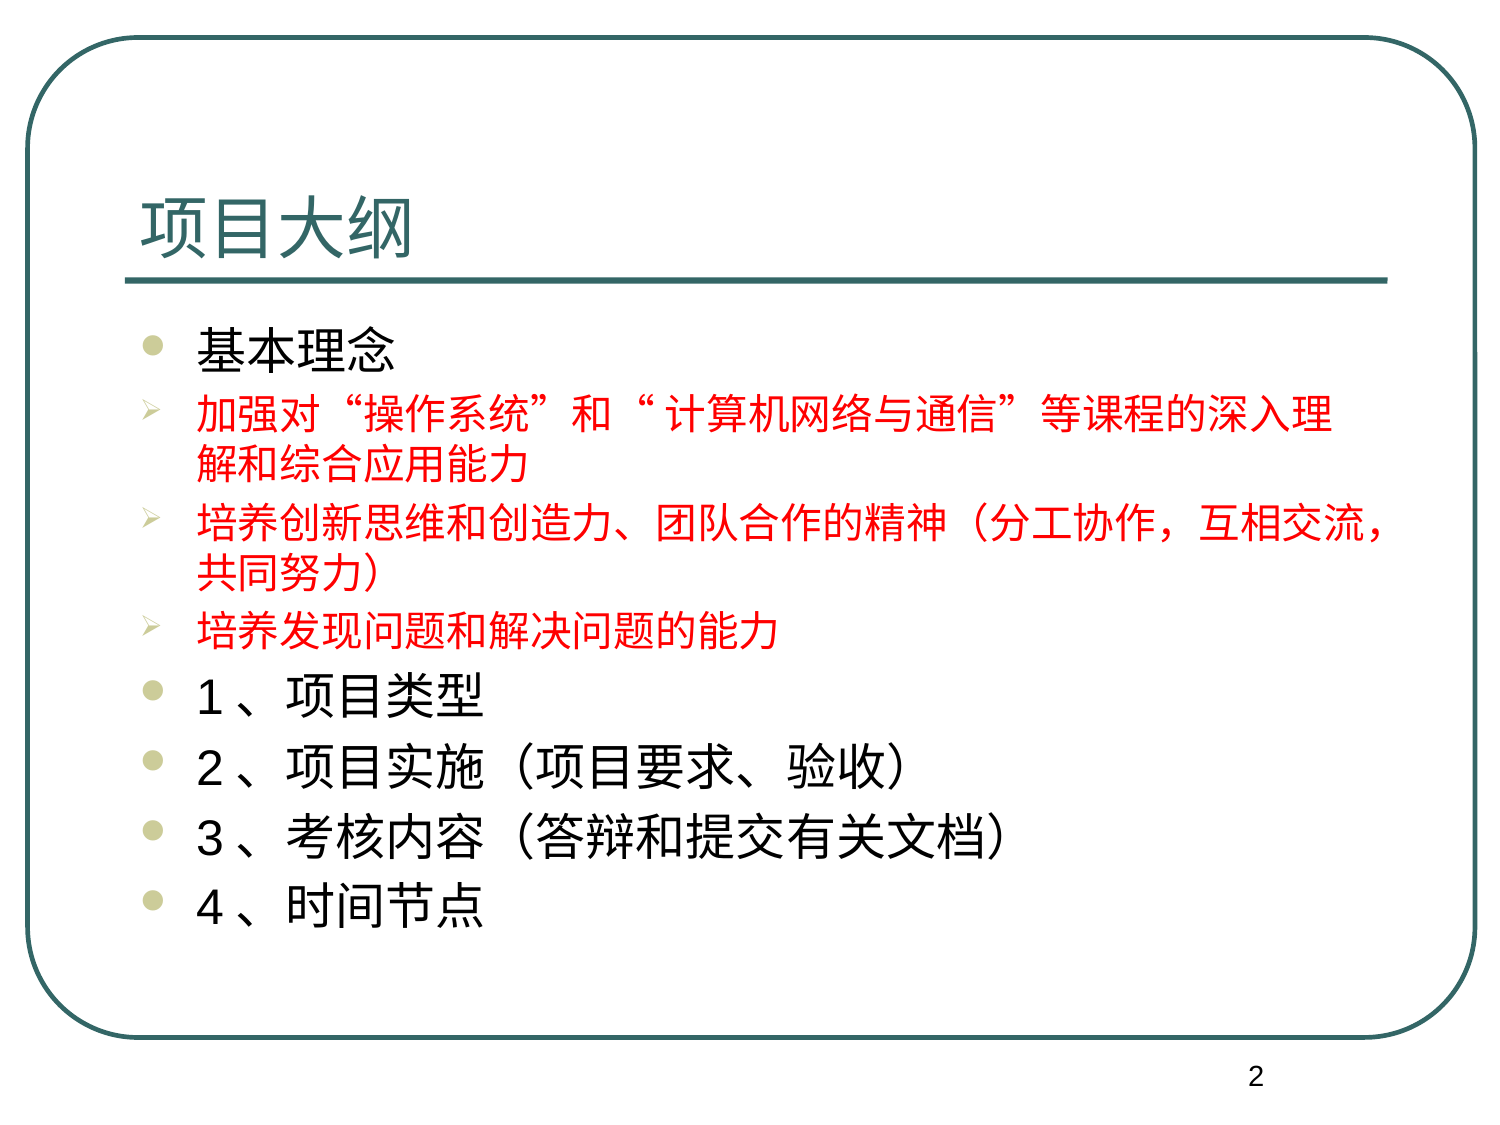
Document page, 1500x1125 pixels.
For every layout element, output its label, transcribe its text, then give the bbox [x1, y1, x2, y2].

text_box [1125, 1059, 1388, 1125]
list 基本理念 加强对“操作系统”和“ 计算机网络与通信”等课程的深入理解和综合应用能力 培养创新思维和创造力、团队合作的精神（分工协作，互相交流，共同努力） 培养发现问题和解决问题的能力 1、项目类型 2、项目实施（项目要求、验收） 3、考核内容（答辩和提交有关文档） 4、时间节点 [124, 312, 1388, 1059]
title 项目大纲 [124, 87, 1388, 276]
